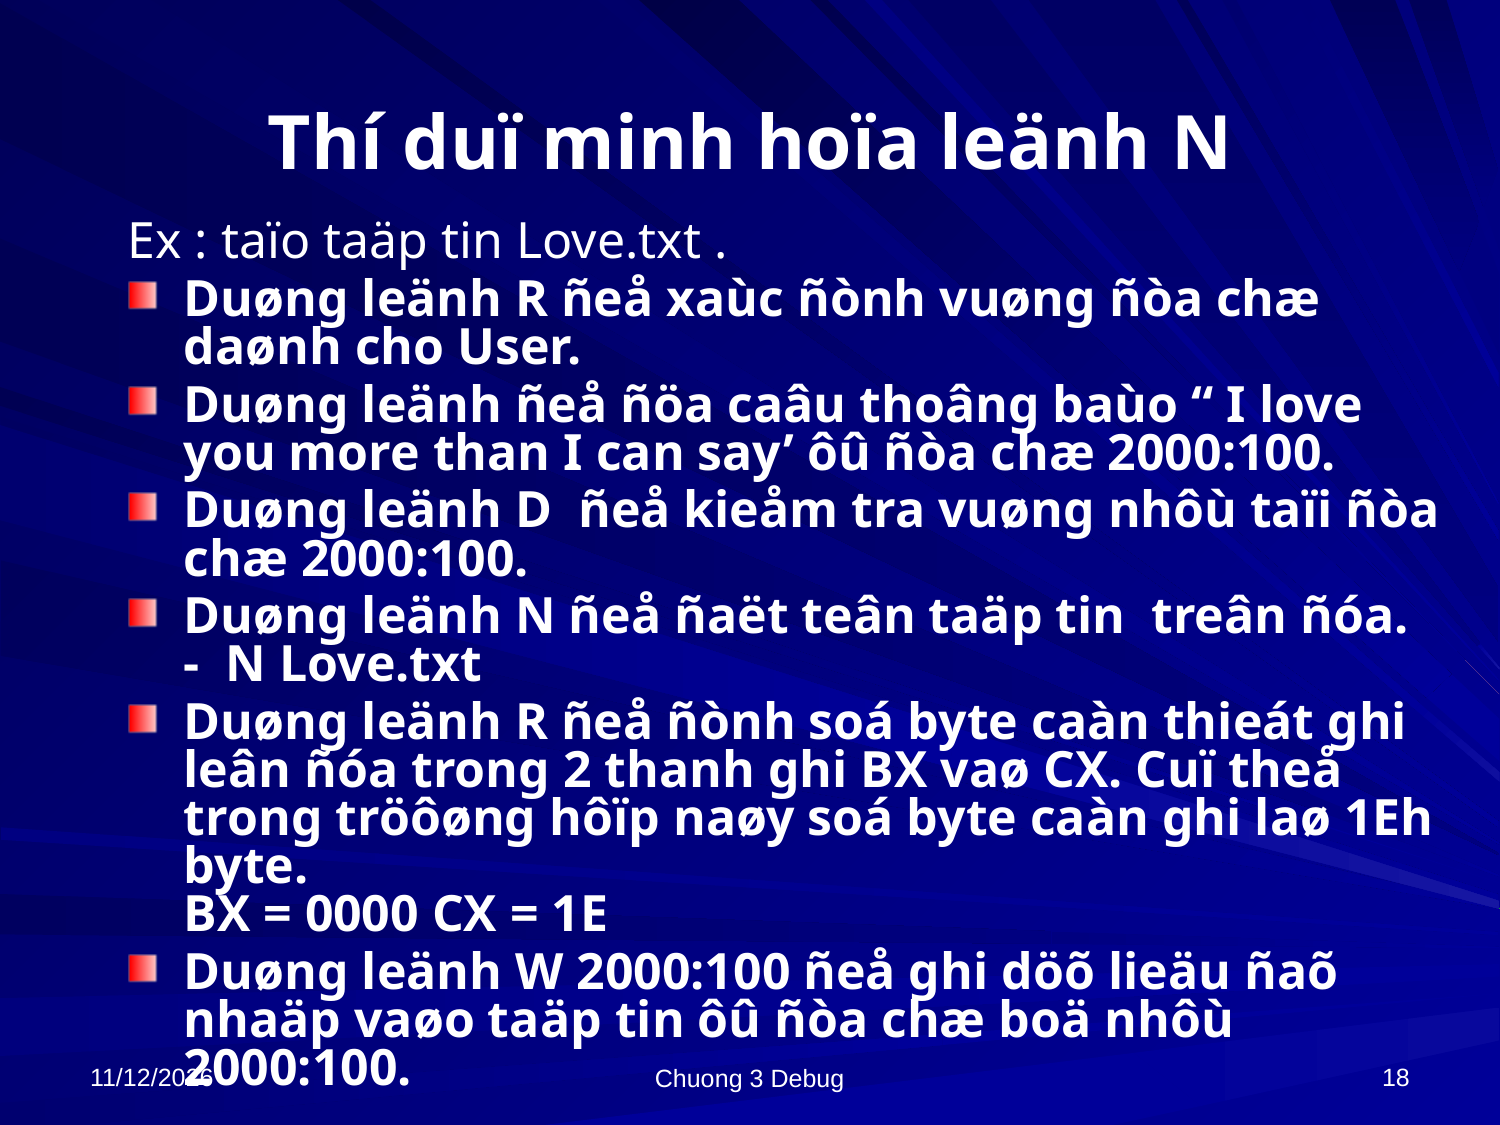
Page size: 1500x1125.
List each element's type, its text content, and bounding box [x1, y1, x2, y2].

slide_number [75, 1024, 425, 1100]
slide_number 18 [1074, 1024, 1425, 1100]
picture [127, 953, 160, 985]
list Ex : taïo taäp tin Love.txt . Duøng leänh R ñeå xaùc ñònh vuøng ñòa chæ daønh cho User. Duøng leänh ñeå ñöa caâu thoâng baùo “ I love you more than I can say’ ôû ñòa chæ 2000:100. Duøng leänh D ñeå kieåm tra vuøng nhôù taïi ñòa chæ 2000:100. Duøng leänh N ñeå ñaët teân taäp tin treân ñóa. - N Love.txt Duøng leänh R ñeå ñònh soá byte caàn thieát ghi leân ñóa trong 2 thanh ghi BX vaø CX. Cuï theå trong tröôøng hôïp naøy soá byte caàn ghi laø 1Eh byte. BX = 0000 CX = 1E Duøng leänh W 2000:100 ñeå ghi döõ lieäu ñaõ nhaäp vaøo taäp tin ôû ñòa chæ boä nhôù 2000:100. [112, 212, 1463, 956]
title Thí duï minh hoïa leänh N [75, 45, 1425, 234]
picture [127, 385, 160, 418]
picture [127, 491, 160, 524]
picture [127, 280, 160, 312]
picture [127, 597, 160, 630]
picture [127, 703, 160, 736]
footer Chuong 3 Debug [512, 1025, 988, 1100]
